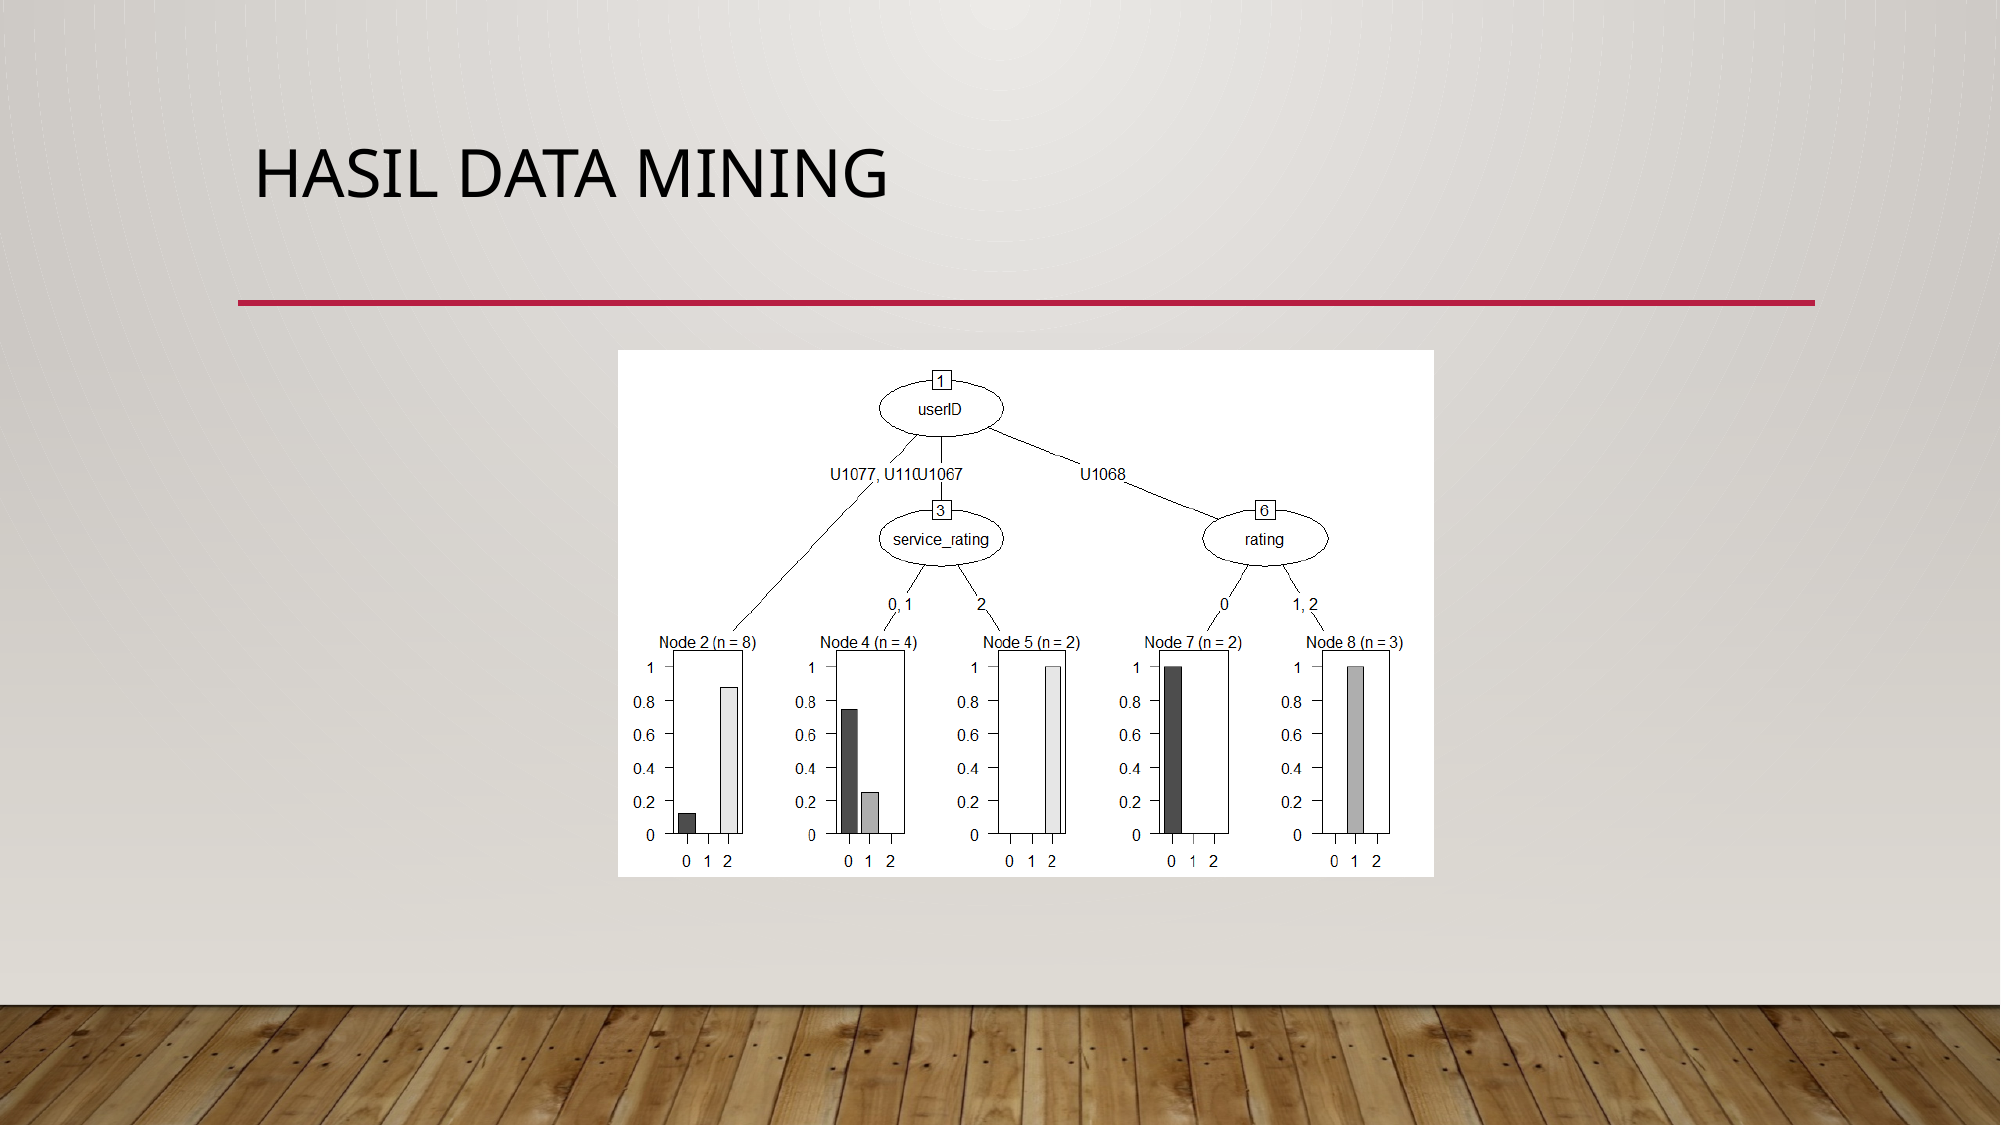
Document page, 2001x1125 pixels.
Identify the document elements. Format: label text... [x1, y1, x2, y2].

title Hasil data mining [238, 131, 1814, 305]
picture [618, 350, 1434, 877]
picture [0, 1005, 2000, 1125]
